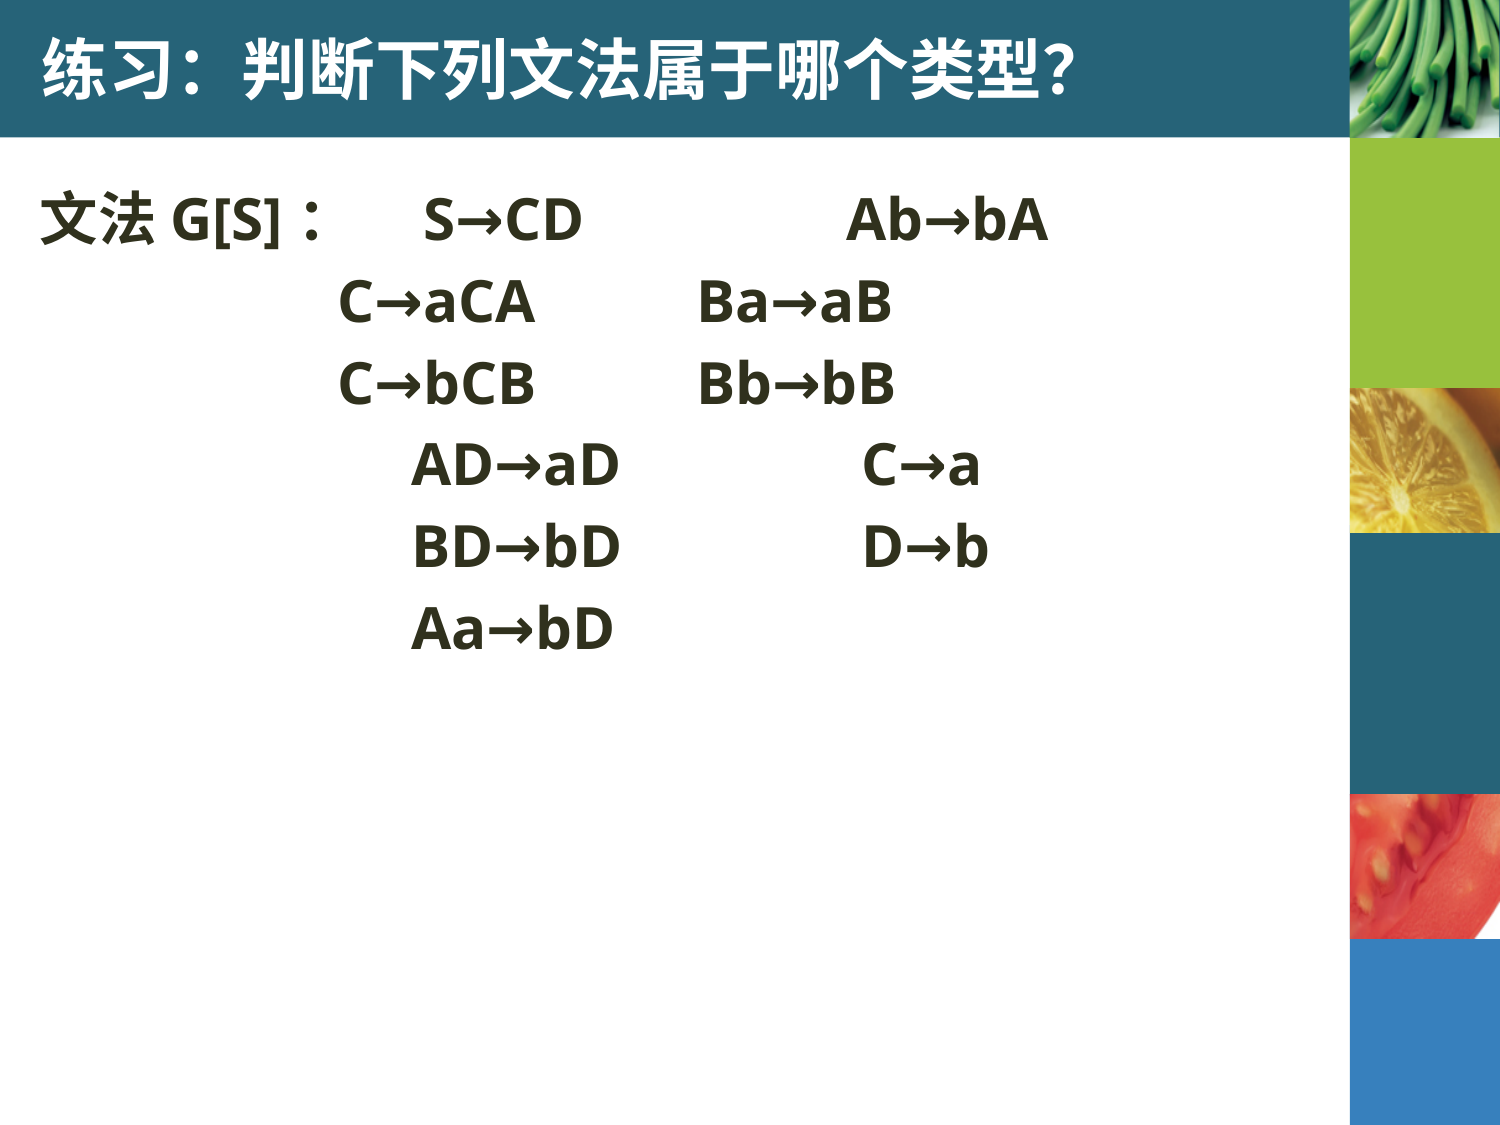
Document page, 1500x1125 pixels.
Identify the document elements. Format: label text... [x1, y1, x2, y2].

picture [1349, 794, 1500, 939]
list 文法G[S]： S→CD Ab→bA C→aCA Ba→aB C→bCB Bb→bB AD→aD C→a BD→bD D→b Aa→bD [24, 174, 1326, 1038]
picture [1349, 388, 1500, 533]
title 练习：判断下列文法属于哪个类型？ [26, 27, 1190, 109]
picture [1349, 0, 1500, 138]
